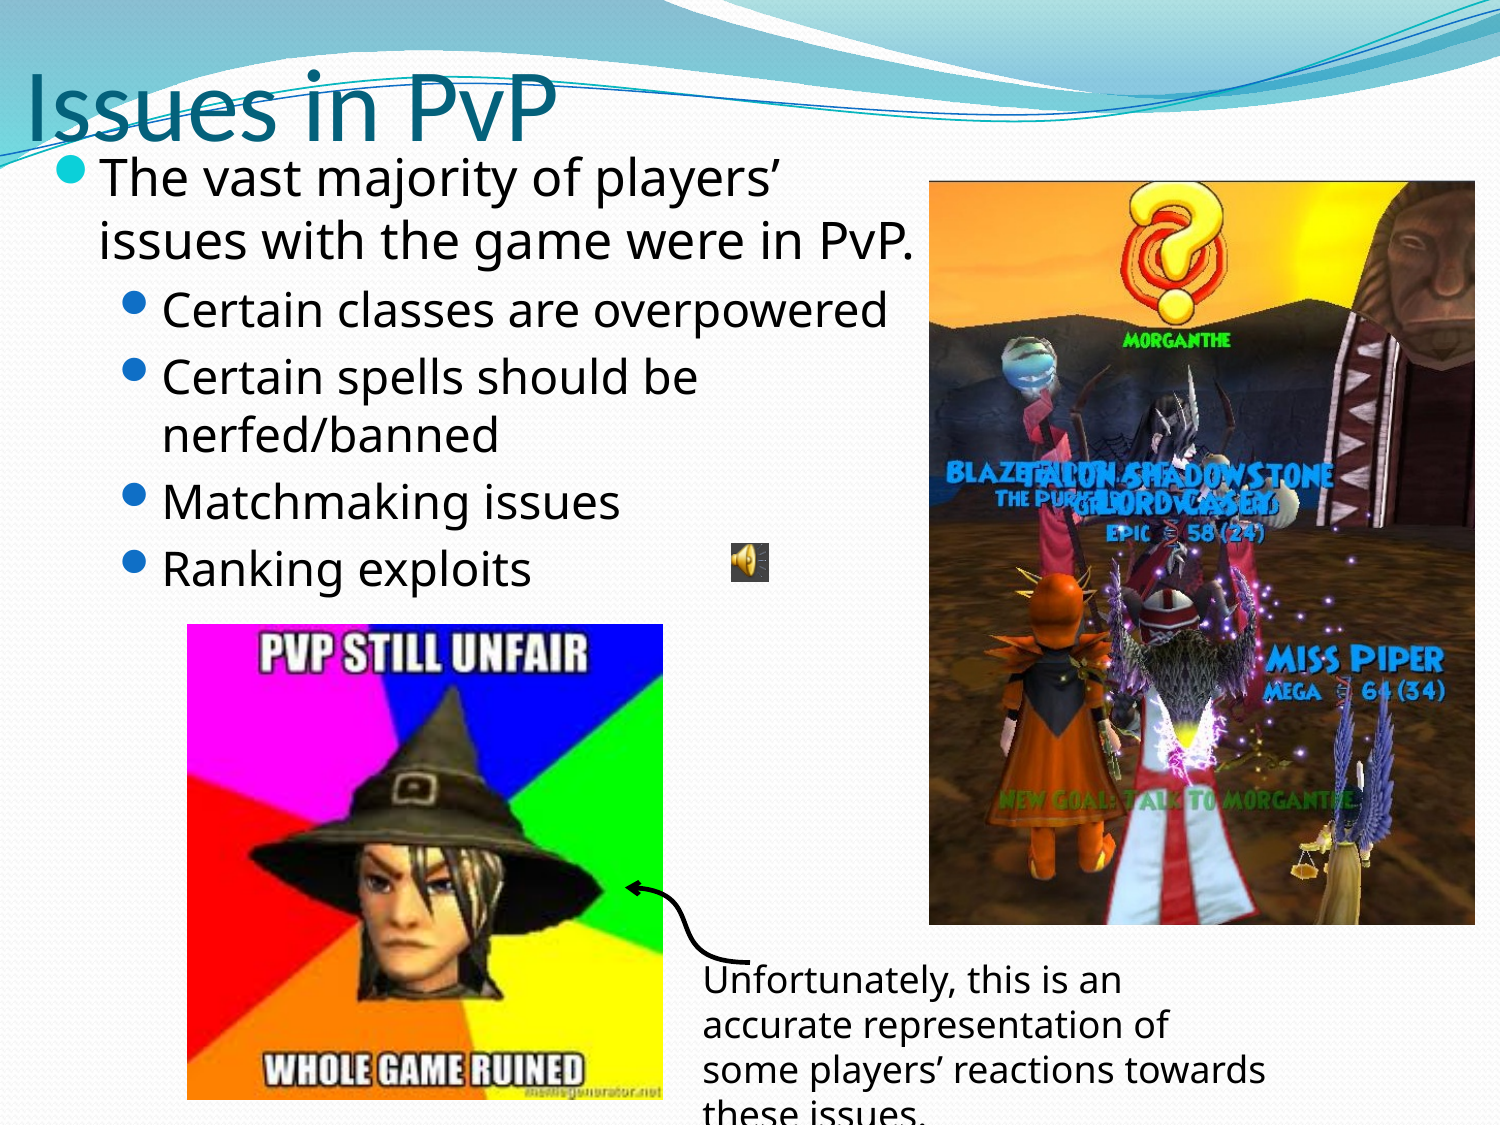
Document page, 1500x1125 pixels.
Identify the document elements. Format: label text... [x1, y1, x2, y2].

text_box Unfortunately, this is an accurate representation of some players’ reactions towards these issues. [687, 948, 1288, 1125]
picture [928, 180, 1476, 926]
title Issues in PvP [24, 24, 1475, 163]
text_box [624, 887, 751, 963]
list The vast majority of players’ issues with the game were in PvP. Certain classes are overpowered Certain spells should be nerfed/banned Matchmaking issues Ranking exploits [37, 137, 938, 625]
picture [187, 624, 663, 1101]
picture [729, 542, 771, 583]
